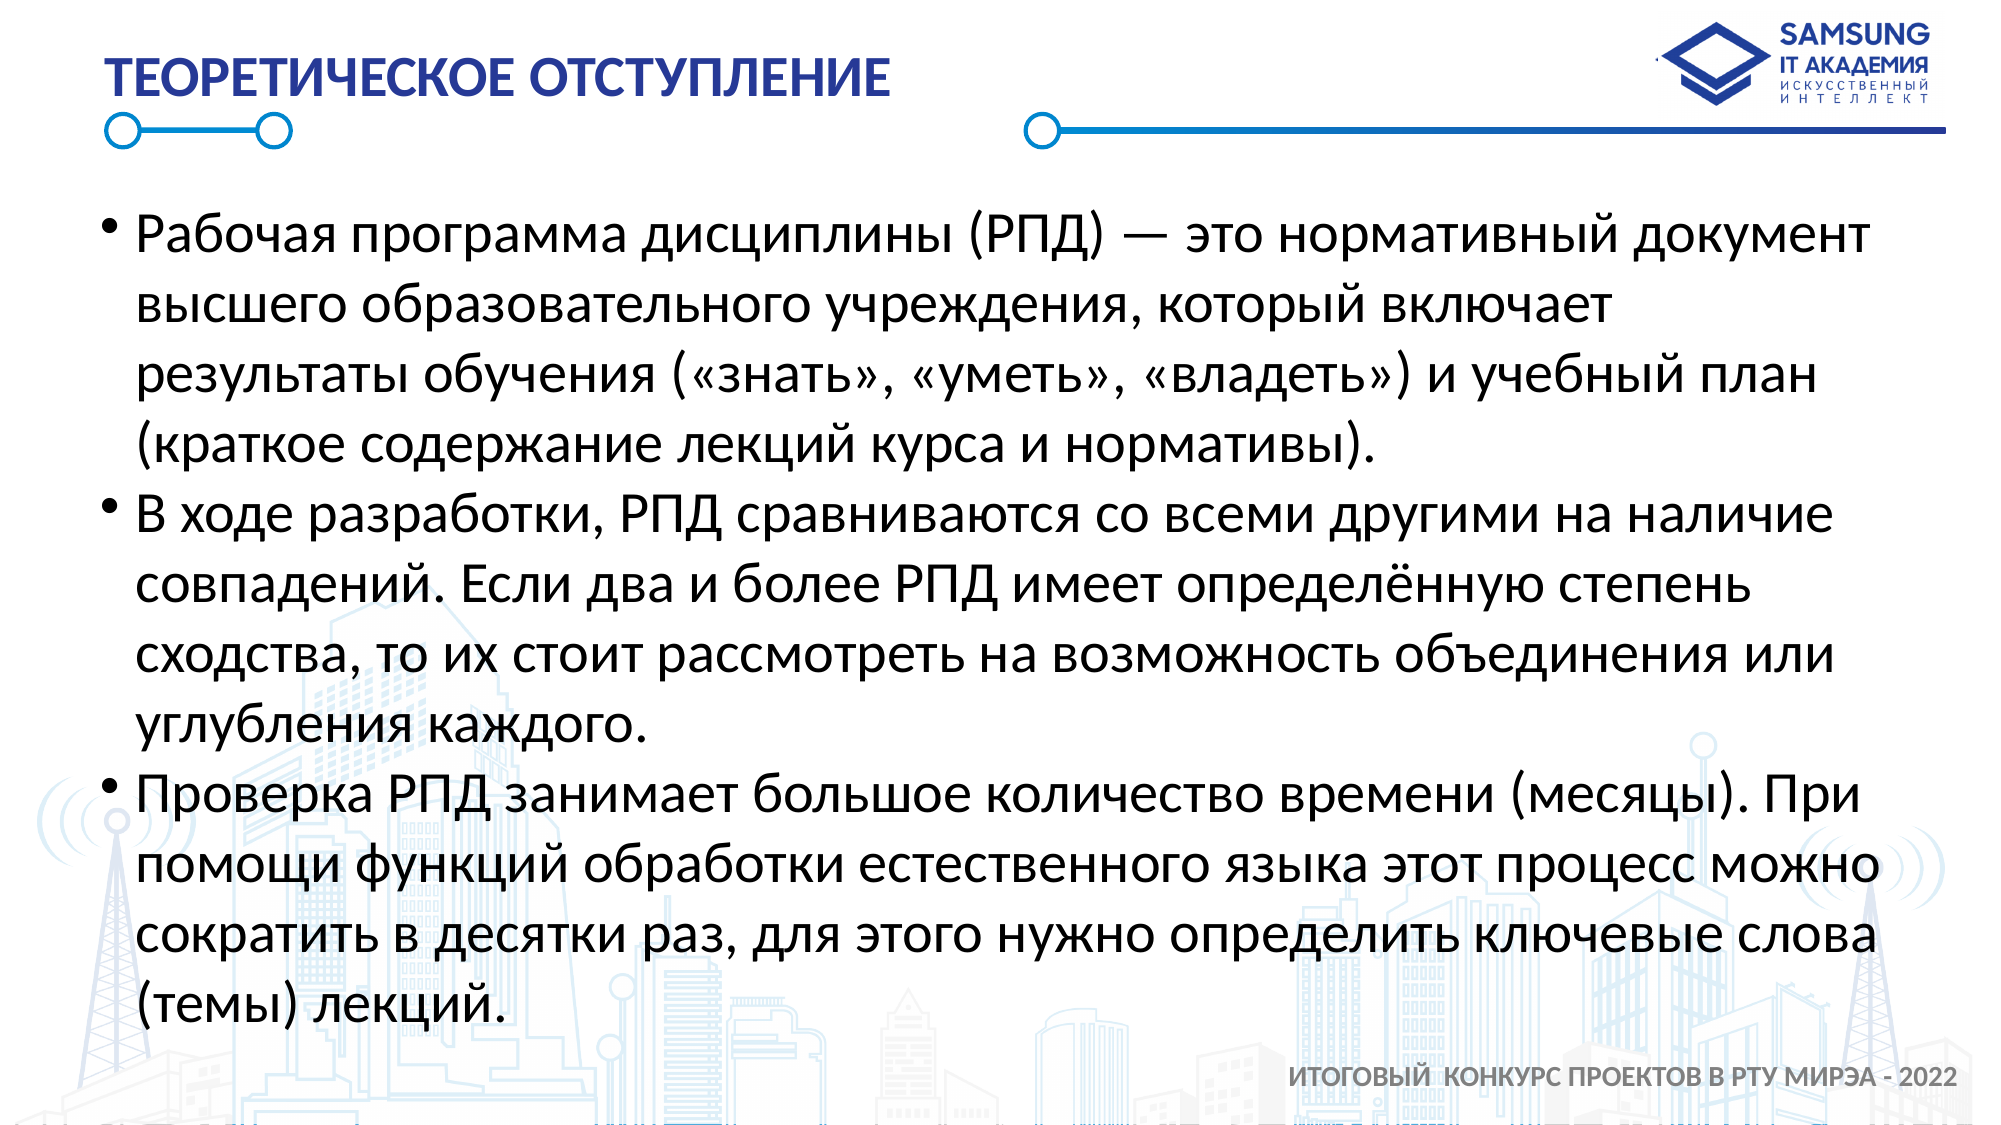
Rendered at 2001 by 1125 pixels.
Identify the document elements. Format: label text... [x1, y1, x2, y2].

text_box Рабочая программа дисциплины (РПД) — это нормативный документ высшего образовательного учреждения, который включает результаты обучения («знать», «уметь», «владеть») и учебный план (краткое содержание лекций курса и нормативы). В ходе разработки, РПД сравниваются со всеми другими на наличие совпадений. Если два и более РПД имеет определённую степень сходства, то их стоит рассмотреть на возможность объединения или углубления каждого. Проверка РПД занимает большое количество времени (месяцы). При помощи функций обработки естественного языка этот процесс можно сократить в десятки раз, для этого нужно определить ключевые слова (темы) лекций. [99, 188, 1900, 1040]
text_box ТЕОРЕТИЧЕСКОЕ ОТСТУПЛЕНИЕ [89, 46, 1531, 112]
picture [1635, 11, 1946, 123]
